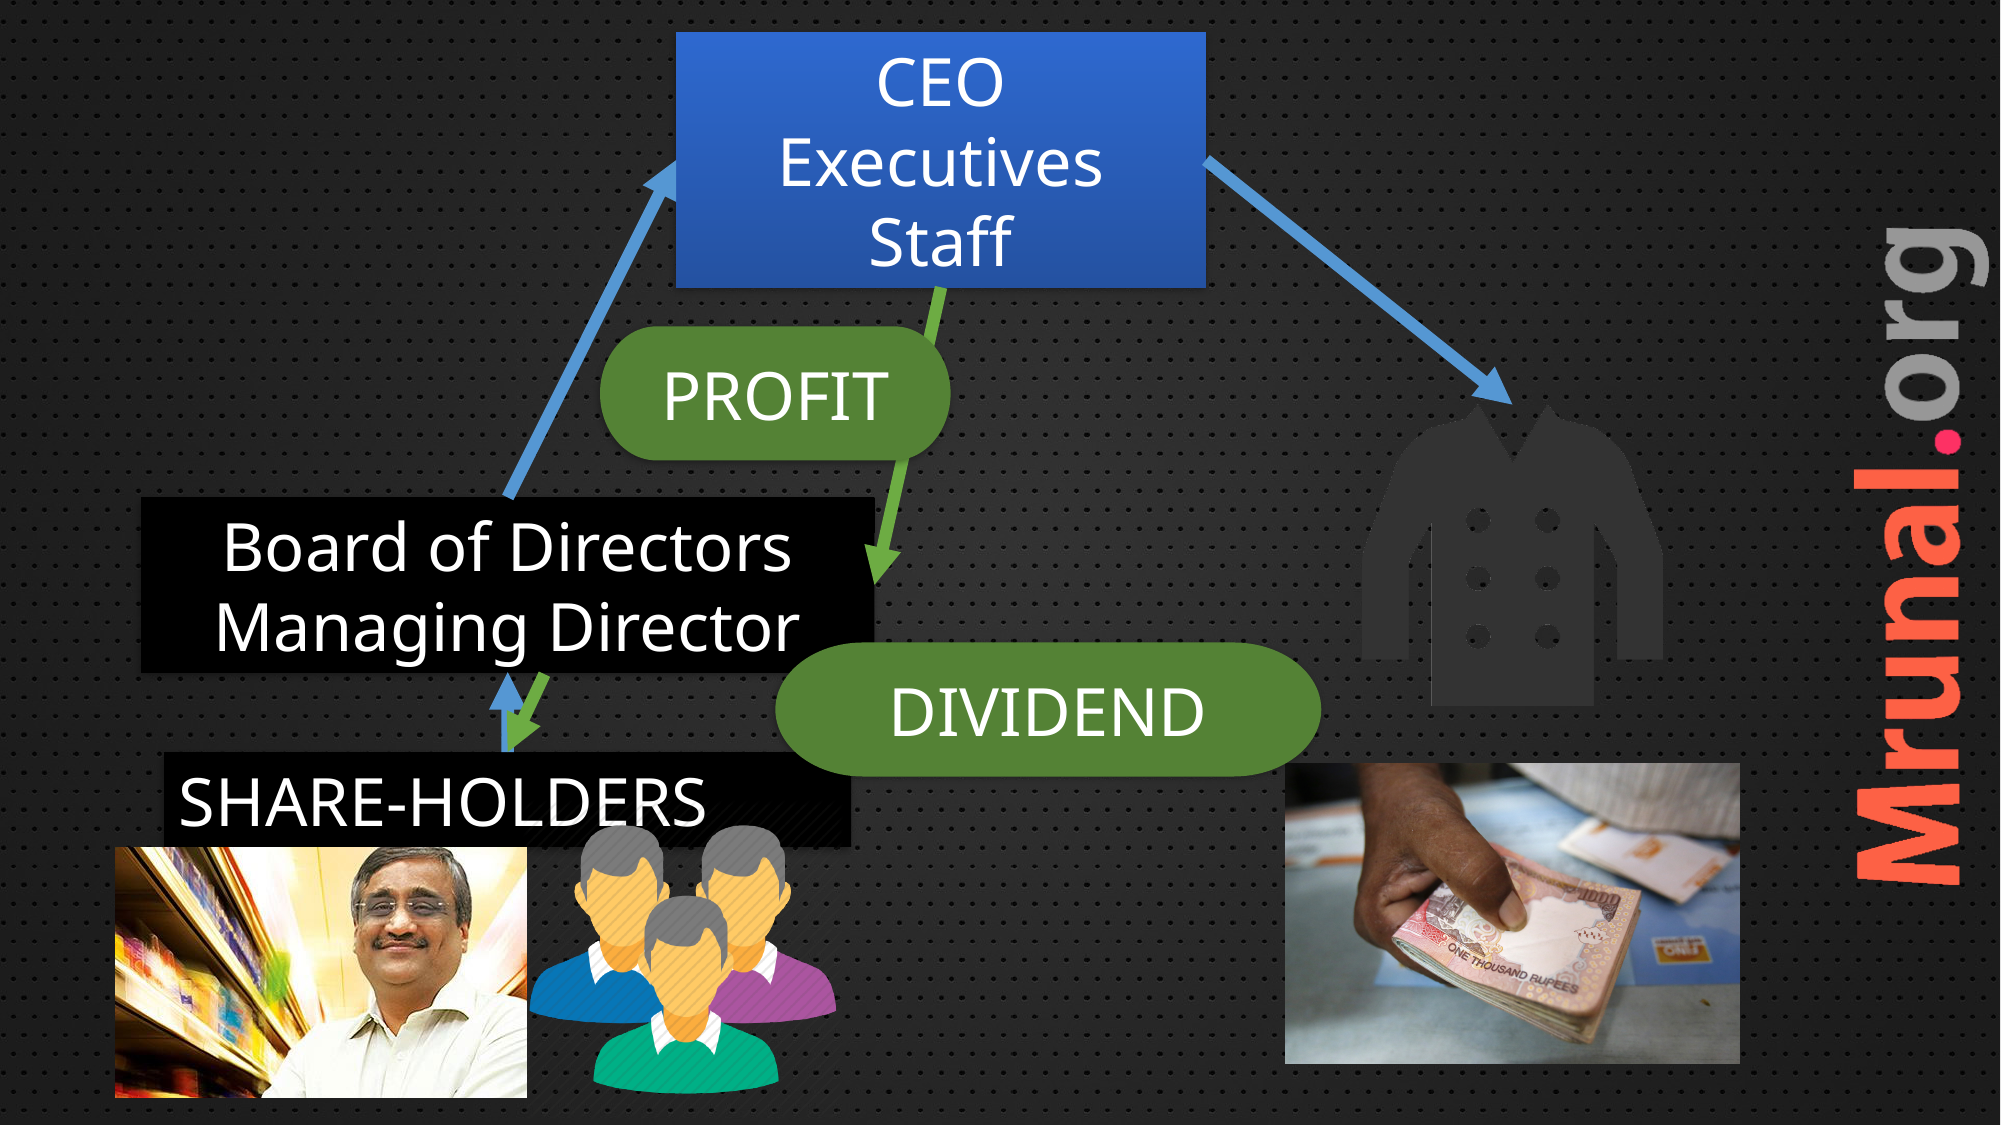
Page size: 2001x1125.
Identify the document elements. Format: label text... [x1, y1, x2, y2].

text_box DIVIDEND [775, 642, 1322, 777]
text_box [874, 289, 942, 586]
text_box CEO Executives Staff [676, 32, 1206, 288]
text_box SHARE-HOLDERS [164, 752, 852, 847]
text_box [507, 673, 545, 753]
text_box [507, 161, 677, 498]
text_box PROFIT [681, 326, 869, 461]
picture [0, 0, 2001, 1125]
text_box Board of Directors Managing Director [141, 497, 875, 673]
text_box PROFIT [946, 366, 951, 420]
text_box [1205, 161, 1513, 405]
